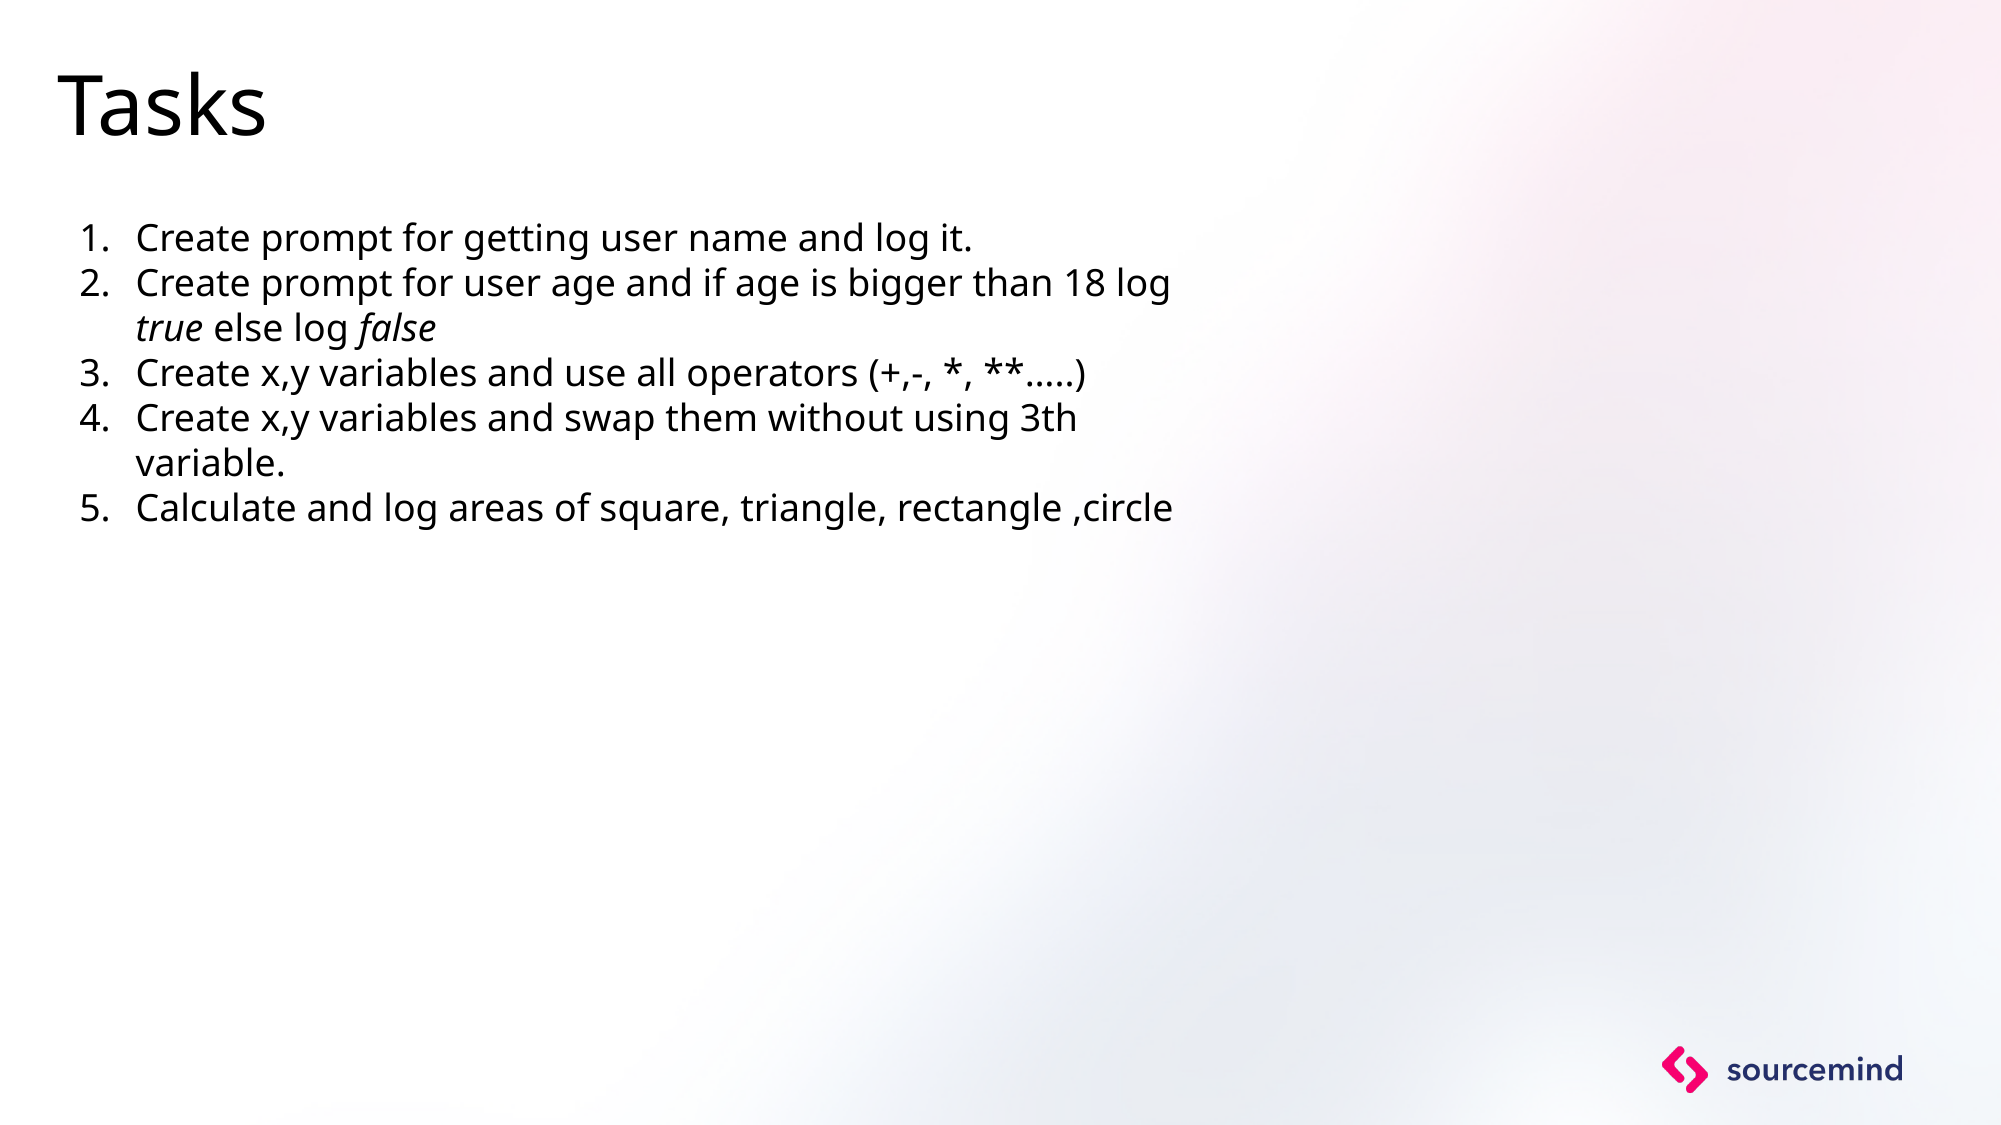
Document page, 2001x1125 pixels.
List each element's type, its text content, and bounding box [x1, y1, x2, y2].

text_box Tasks [43, 0, 1107, 205]
text_box Create prompt for getting user name and log it. Create prompt for user age and if age is bigger than 18 log true else log false Create x,y variables and use all operators (+,-, *, **…..) Create x,y variables and swap them without using 3th variable. Calculate and log areas of square, triangle, rectangle ,circle [64, 206, 1235, 627]
picture [1661, 1045, 1902, 1094]
